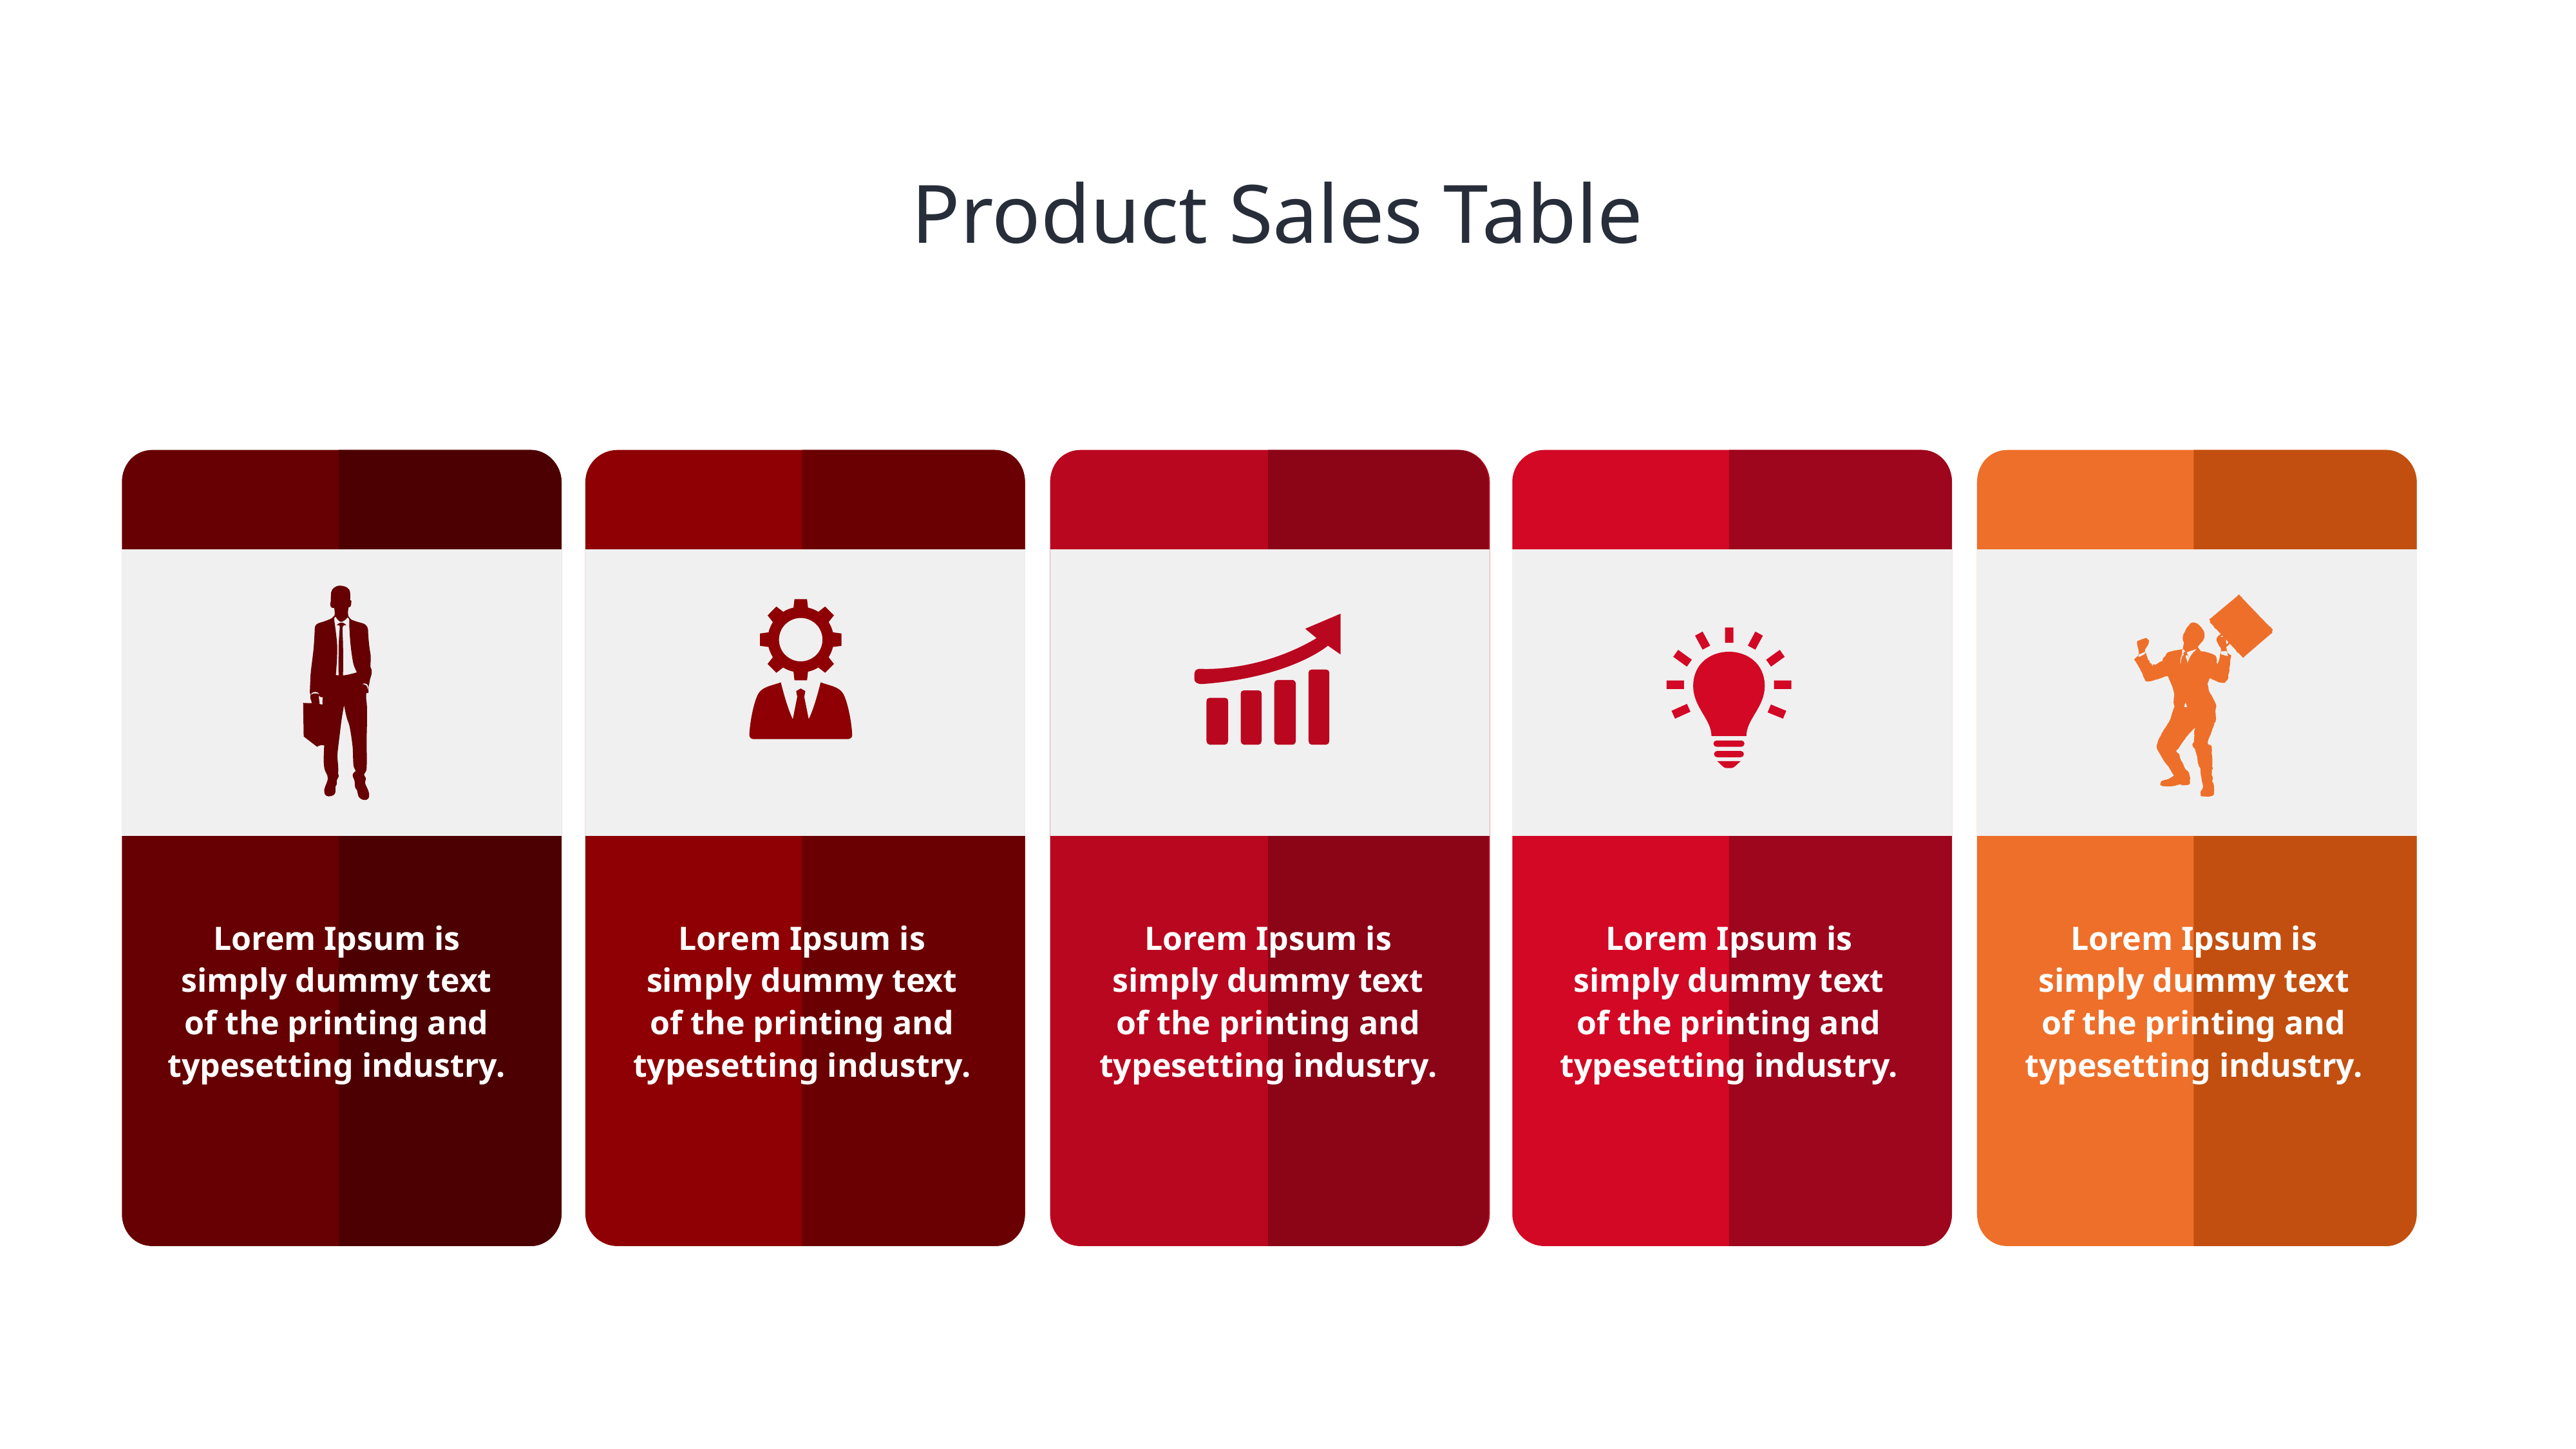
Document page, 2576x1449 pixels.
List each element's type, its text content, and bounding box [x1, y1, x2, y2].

text_box [1512, 549, 1953, 837]
text_box [1673, 650, 1692, 667]
text_box [1050, 450, 1268, 549]
text_box [802, 837, 1025, 1246]
text_box [1512, 837, 1728, 1246]
text_box [802, 450, 1025, 549]
text_box [1774, 680, 1792, 689]
text_box [1767, 704, 1786, 719]
text_box [749, 682, 853, 739]
text_box [585, 549, 1025, 837]
text_box [303, 585, 372, 800]
text_box [1725, 627, 1734, 643]
text_box [585, 450, 802, 549]
text_box [1512, 450, 1728, 549]
text_box [2193, 450, 2417, 549]
text_box Lorem Ipsum is simply dummy text of the printing and typesetting industry. [2000, 902, 2387, 1095]
text_box Lorem Ipsum is simply dummy text of the printing and typesetting industry. [1535, 902, 1923, 1095]
text_box [1050, 837, 1268, 1246]
text_box [1714, 751, 1744, 757]
text_box [122, 549, 562, 837]
text_box [122, 450, 338, 549]
text_box Lorem Ipsum is simply dummy text of the printing and typesetting industry. [609, 902, 996, 1095]
text_box [1728, 837, 1952, 1246]
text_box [2134, 596, 2273, 797]
text_box [1693, 652, 1765, 736]
text_box [1717, 761, 1741, 768]
text_box [338, 450, 562, 549]
text_box [1050, 549, 1490, 837]
text_box [1666, 680, 1684, 689]
text_box [1766, 650, 1785, 667]
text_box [1193, 613, 1341, 745]
text_box [1976, 450, 2193, 549]
text_box [122, 837, 338, 1246]
text_box [1671, 703, 1690, 719]
text_box [2193, 837, 2417, 1246]
text_box [1695, 631, 1710, 650]
text_box [338, 837, 562, 1246]
text_box [1713, 740, 1745, 747]
text_box Lorem Ipsum is simply dummy text of the printing and typesetting industry. [143, 902, 530, 1095]
text_box [760, 599, 842, 681]
text_box [1268, 450, 1489, 549]
text_box [585, 837, 802, 1246]
text_box [1748, 631, 1763, 650]
title Product Sales Table [177, 77, 2399, 357]
text_box [1976, 549, 2417, 837]
text_box Lorem Ipsum is simply dummy text of the printing and typesetting industry. [1074, 902, 1462, 1095]
text_box [1268, 837, 1489, 1246]
text_box [1728, 450, 1952, 549]
text_box [1976, 837, 2193, 1246]
